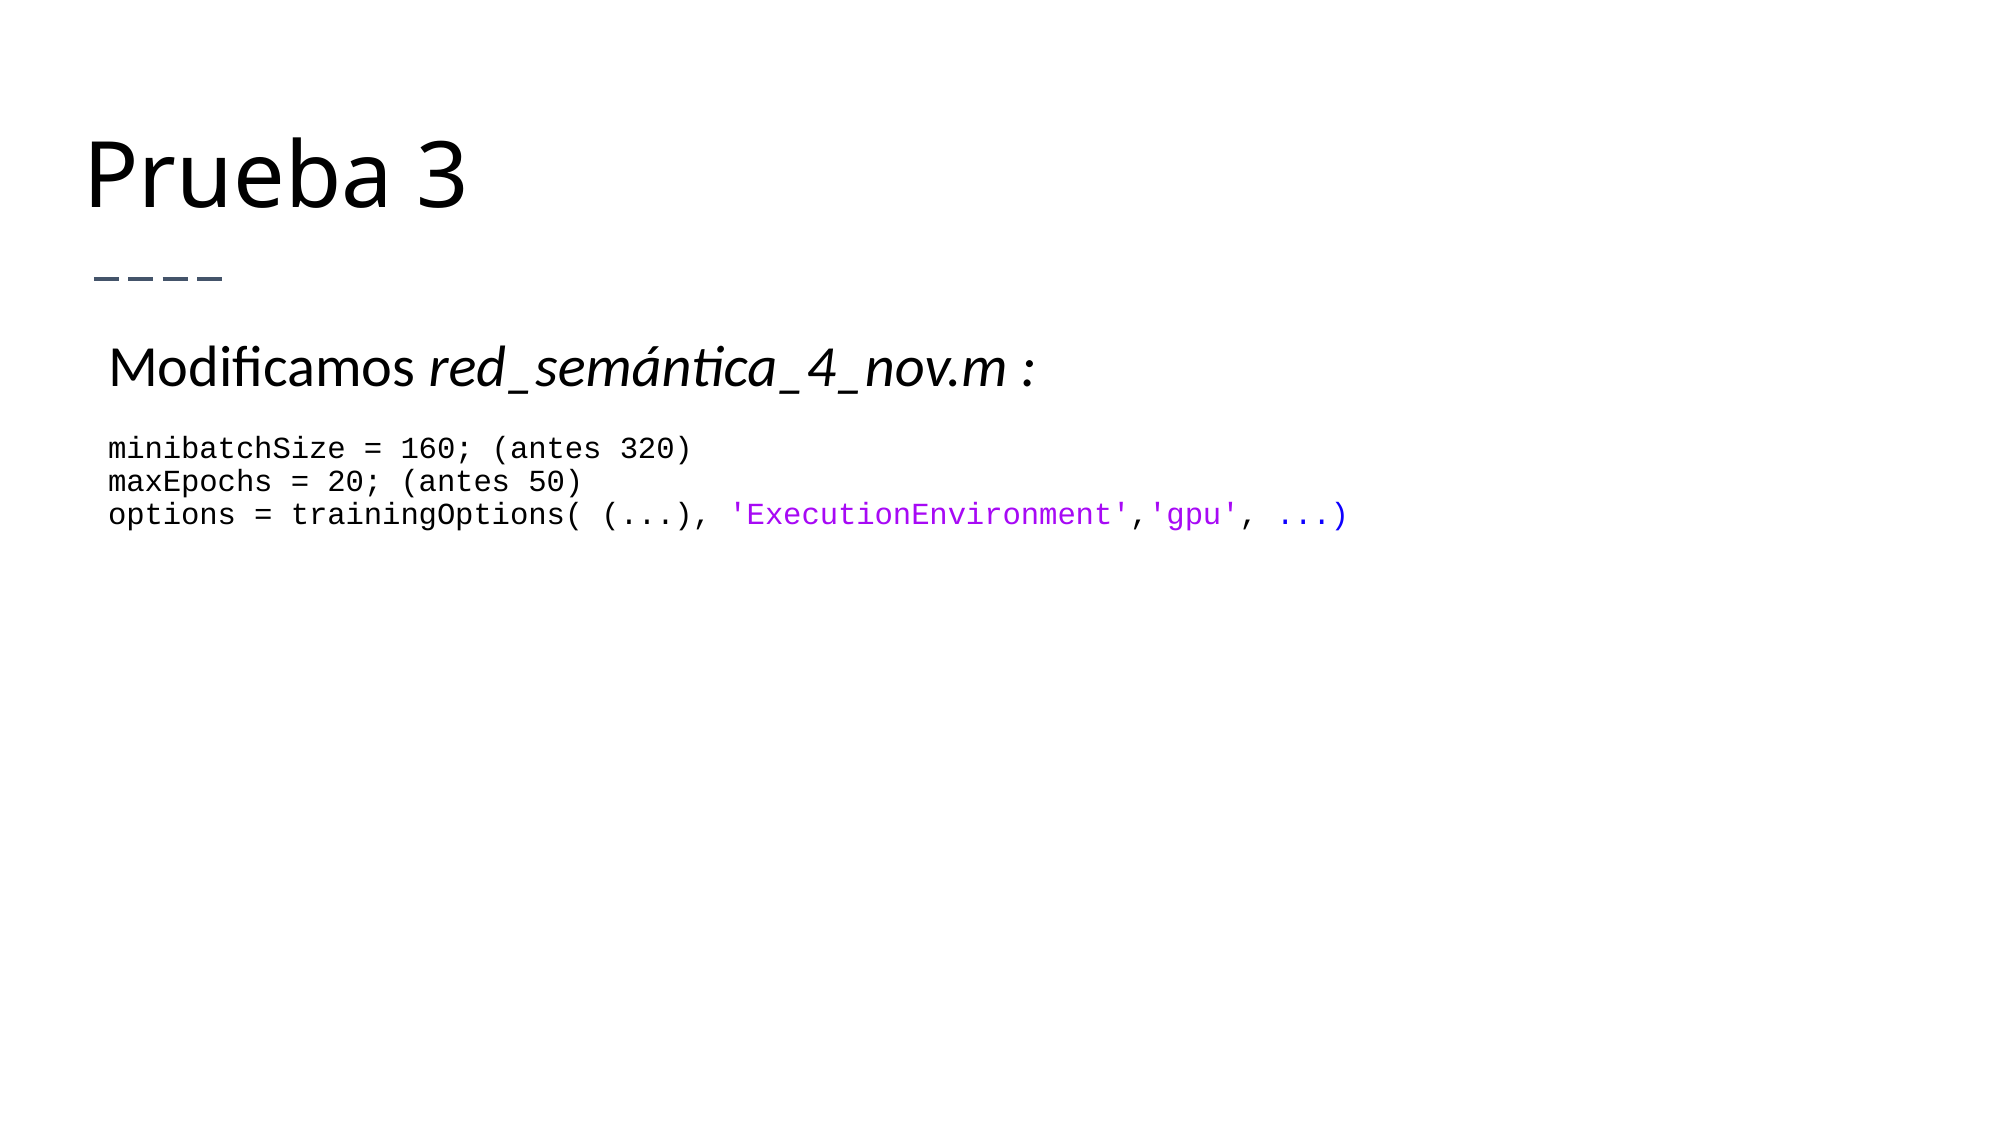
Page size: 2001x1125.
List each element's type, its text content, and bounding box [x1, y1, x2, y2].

list Modificamos red_semántica_4_nov.m : minibatchSize = 160; (antes 320) maxEpochs = 20; (antes 50) options = trainingOptions( (...), 'ExecutionEnvironment','gpu', ...) [68, 321, 1932, 650]
title Prueba 3 [68, 81, 1932, 242]
